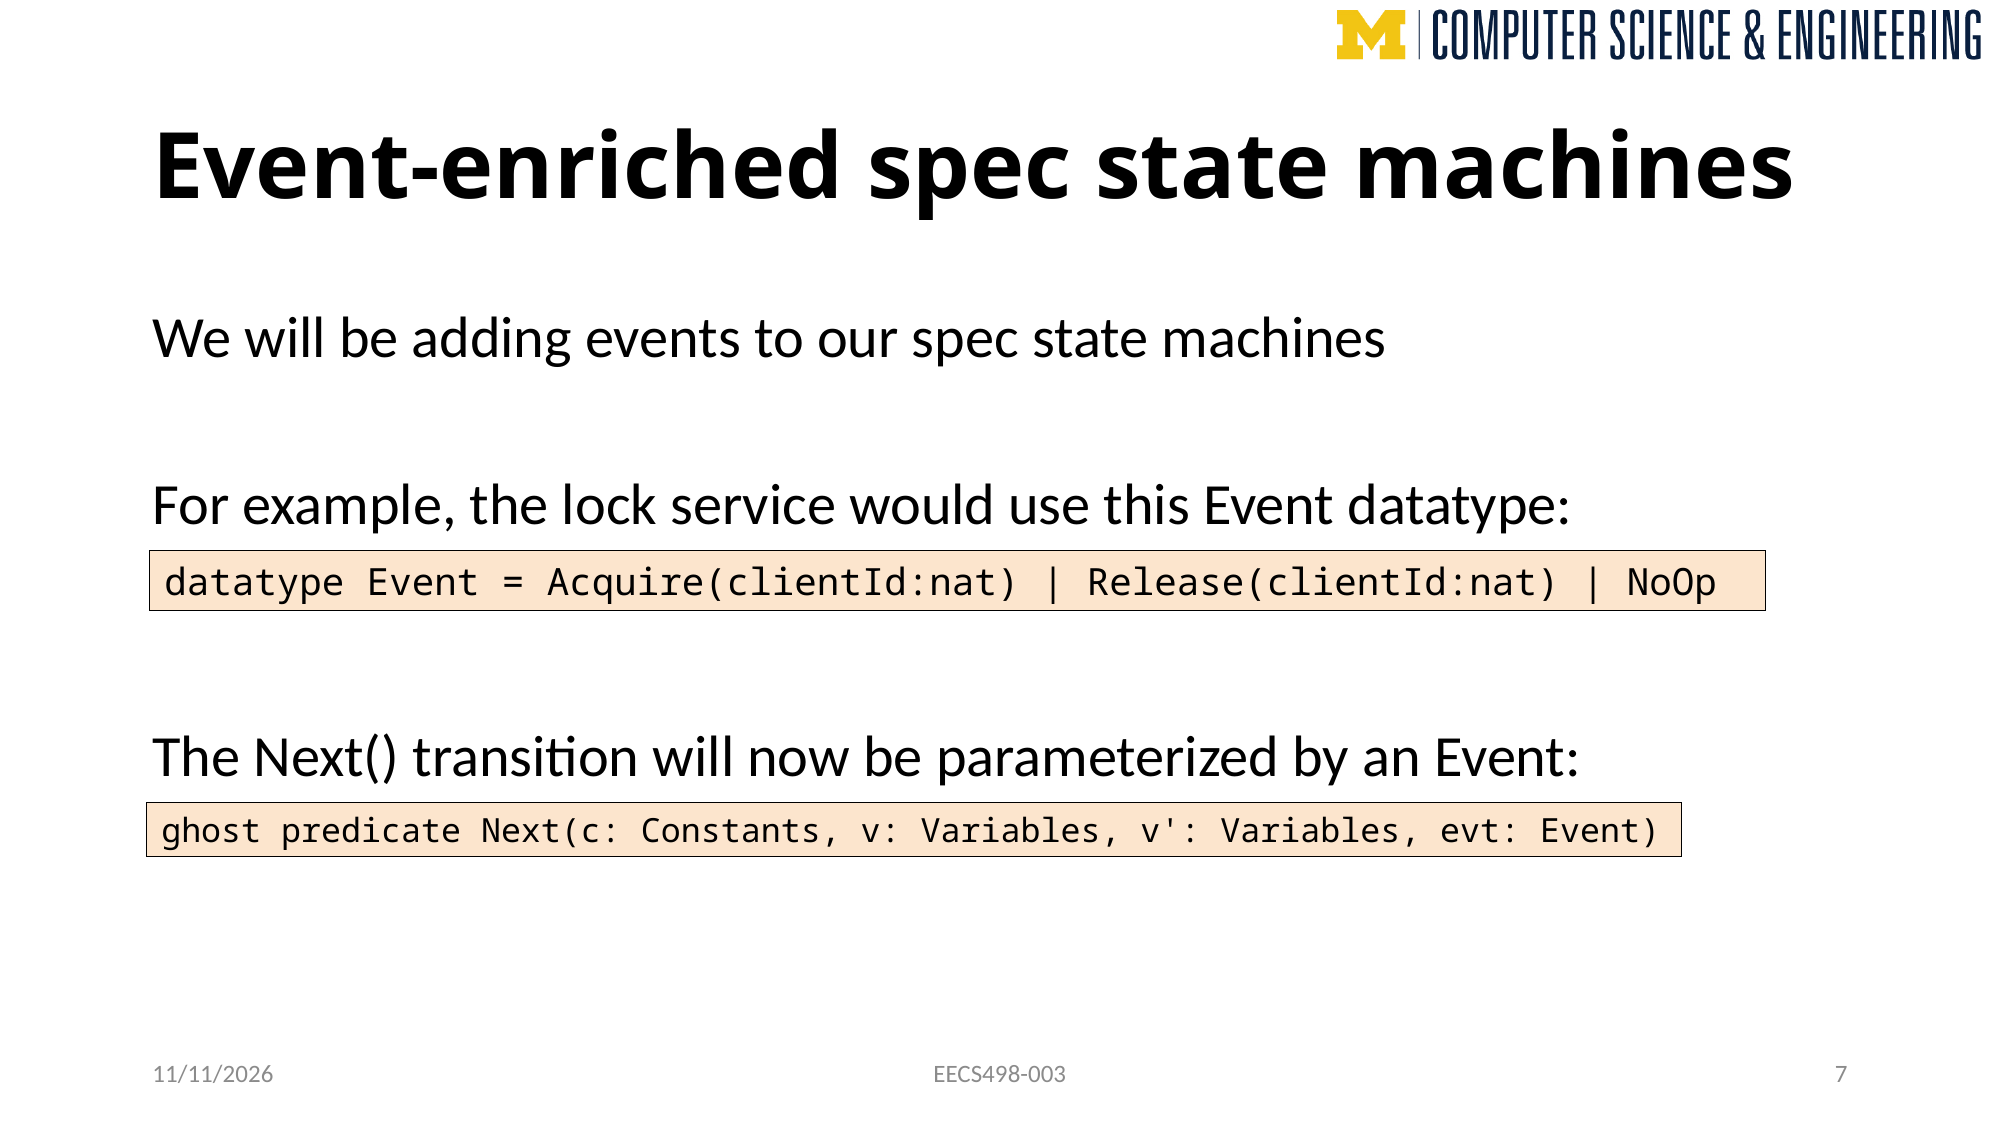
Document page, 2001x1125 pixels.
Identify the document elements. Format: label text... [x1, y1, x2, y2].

footer EECS498-003 [662, 1042, 1338, 1103]
picture [1337, 9, 1981, 60]
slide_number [137, 1042, 588, 1103]
text_box datatype Event = Acquire(clientId:nat) | Release(clientId:nat) | NoOp [149, 550, 1766, 611]
title Event-enriched spec state machines [137, 59, 1863, 278]
slide_number 7 [1412, 1042, 1863, 1103]
text_box ghost predicate Next(c: Constants, v: Variables, v': Variables, evt: Event) [146, 802, 1682, 857]
list We will be adding events to our spec state machines For example, the lock service would use this Event datatype: The Next() transition will now be parameterized by an Event: [137, 299, 1927, 1014]
